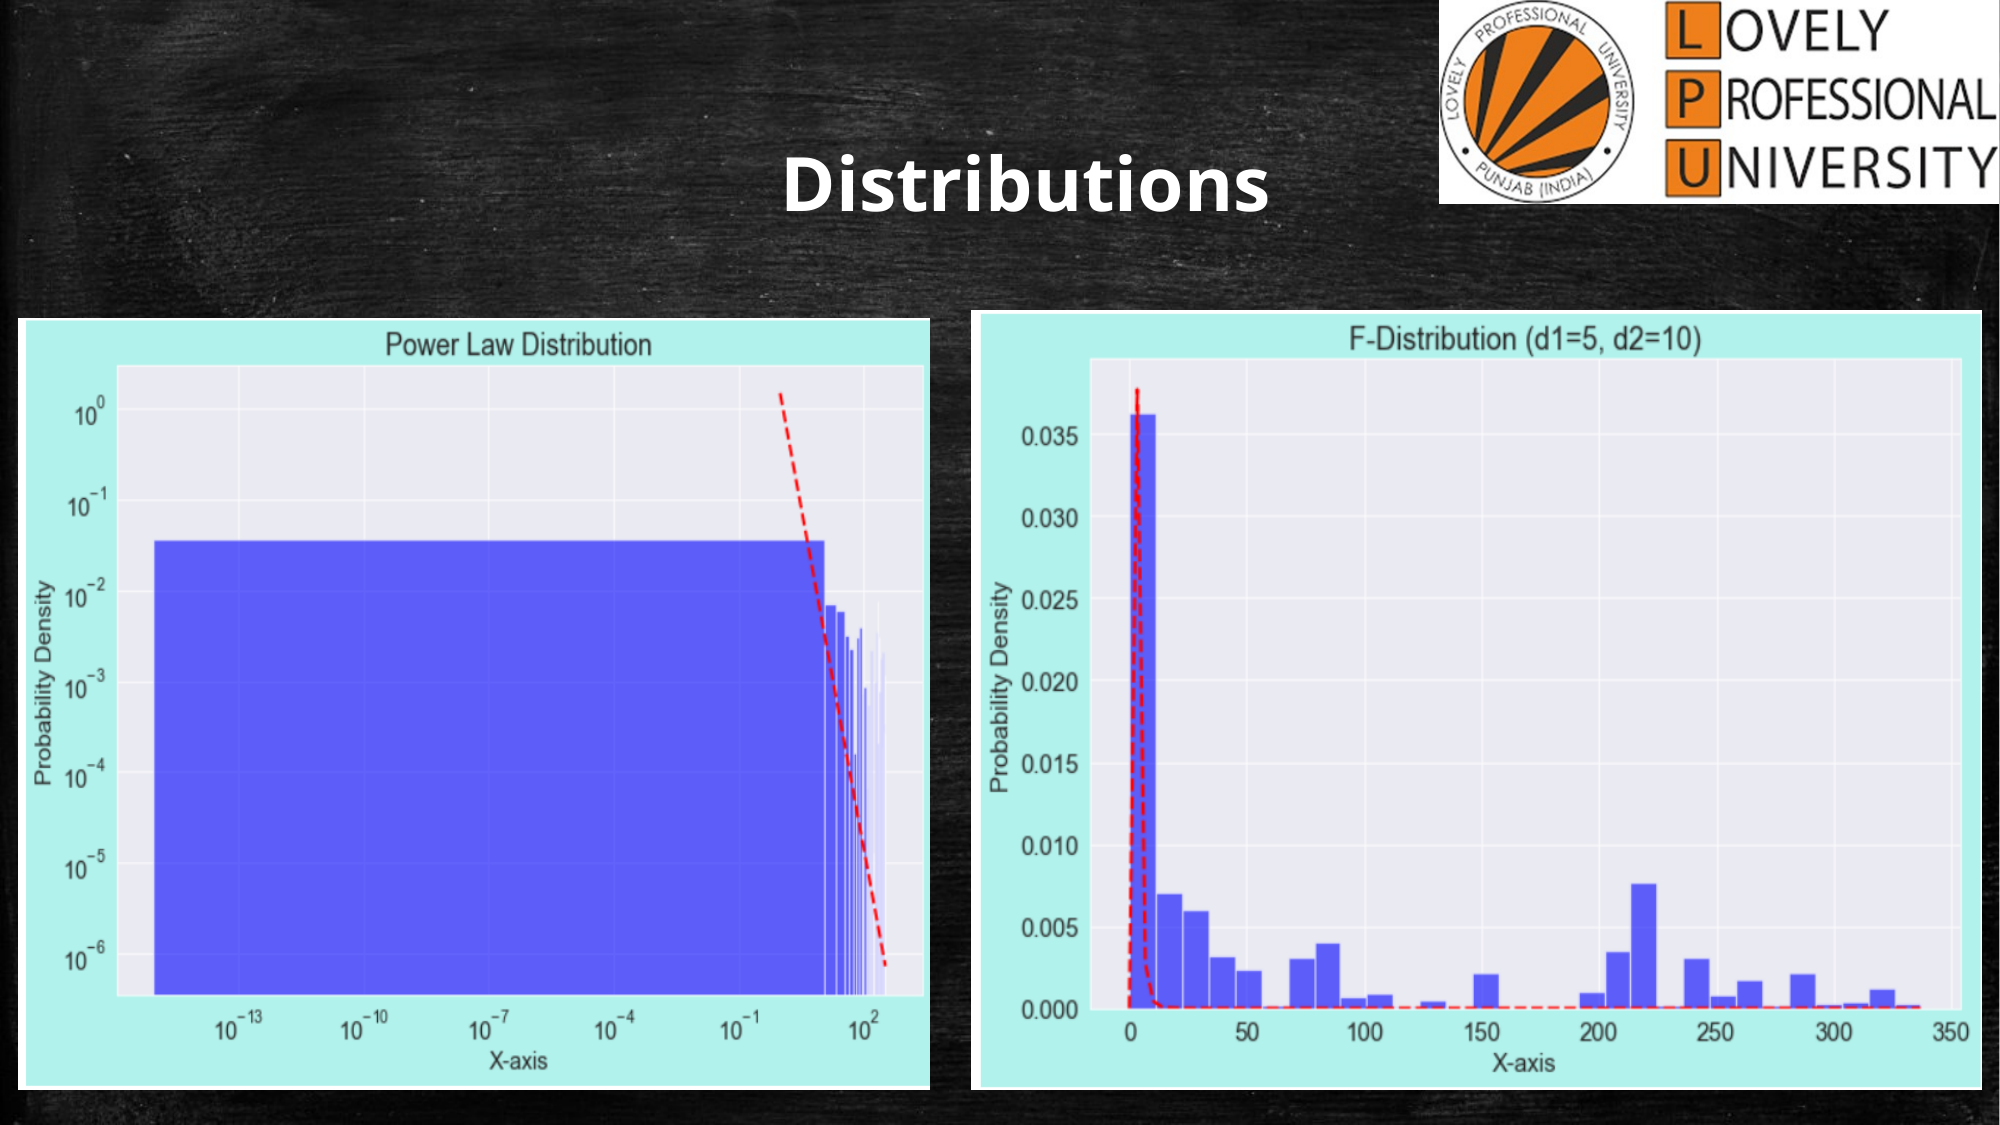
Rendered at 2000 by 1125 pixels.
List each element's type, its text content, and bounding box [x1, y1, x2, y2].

picture [971, 310, 1982, 1090]
text_box Distributions [123, 139, 1928, 236]
picture [1439, 0, 1999, 204]
picture [17, 317, 930, 1090]
